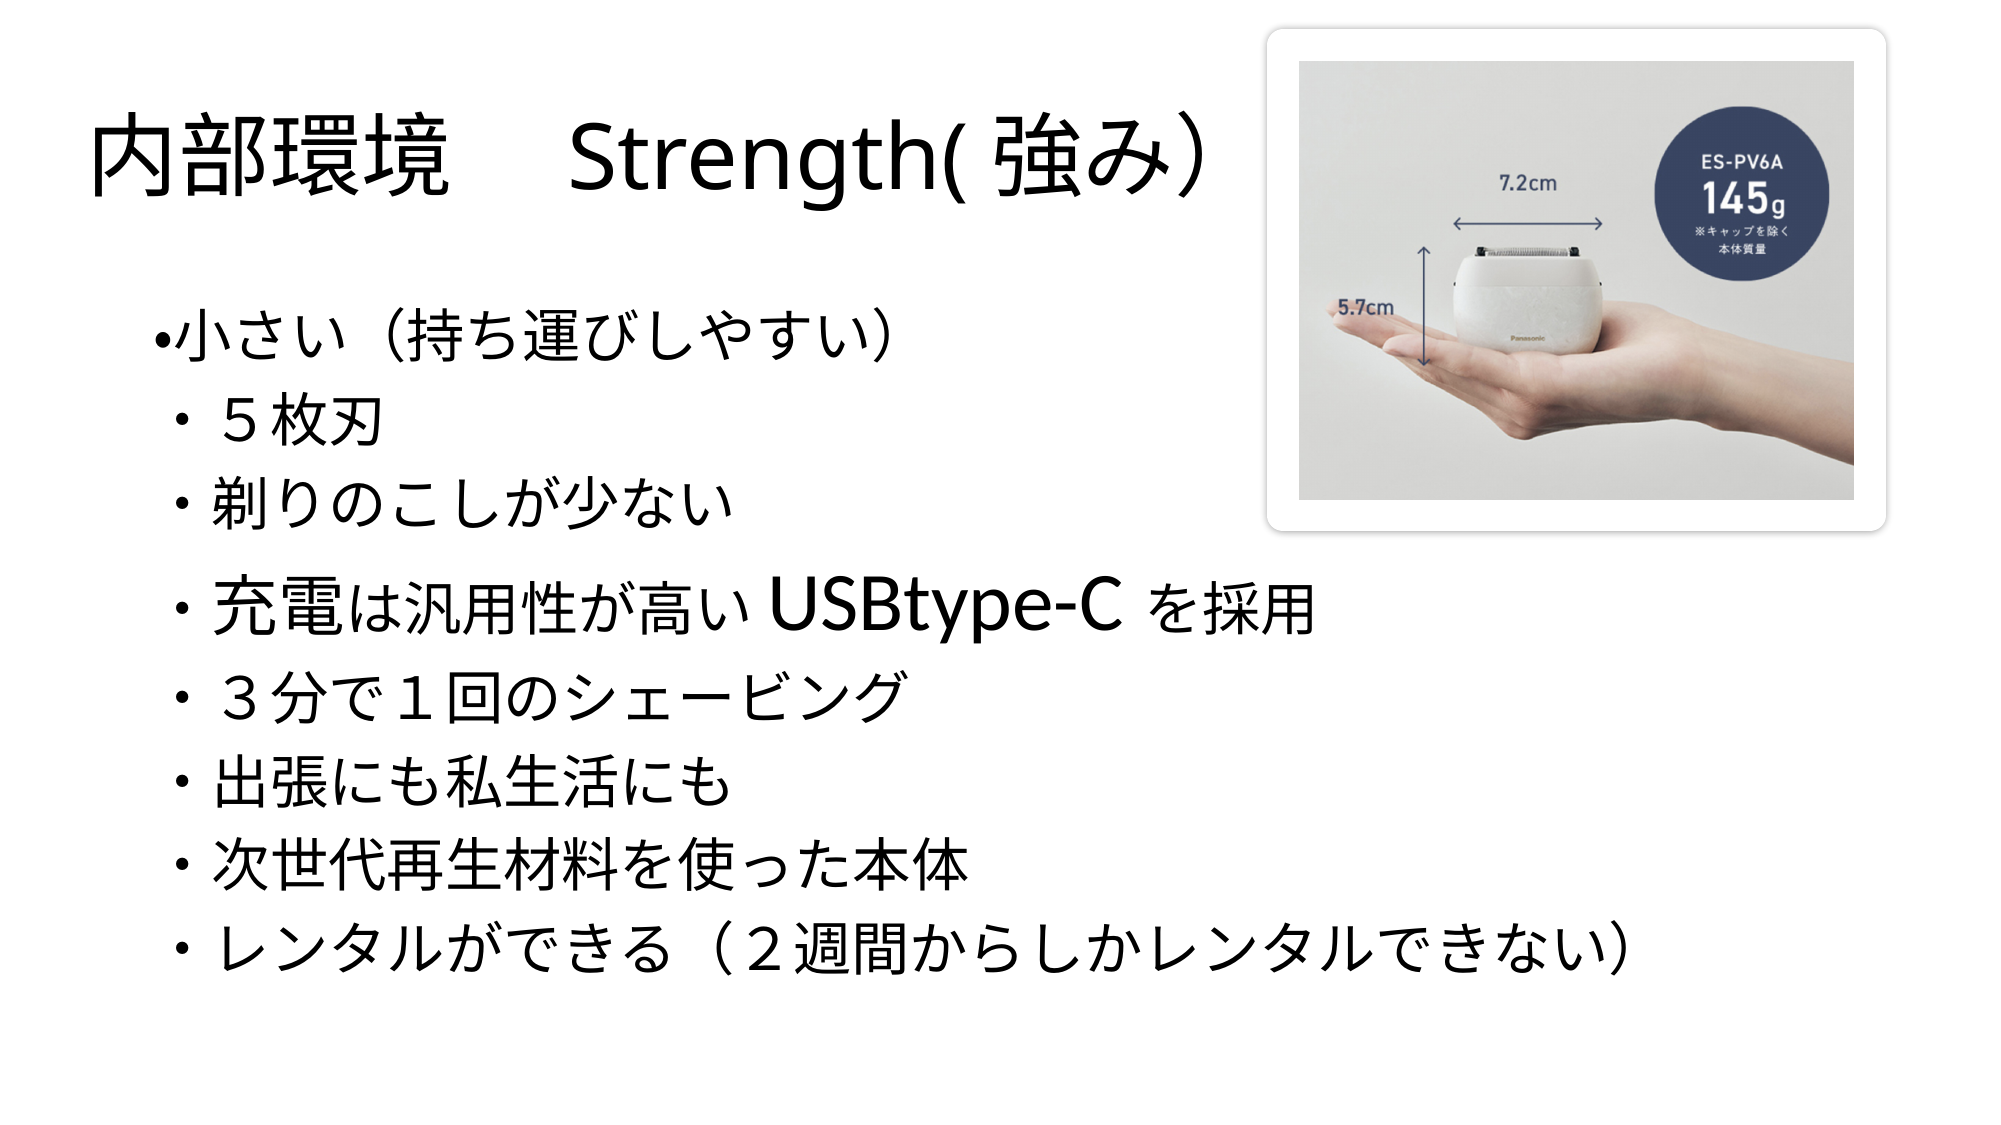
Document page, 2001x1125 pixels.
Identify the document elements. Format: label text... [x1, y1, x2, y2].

list ・小さい（持ち運びしやすい） ・５枚刃 ・剃りのこしが少ない ・充電は汎用性が高いUSBtype-Cを採用 ・３分で１回のシェービング ・出張にも私生活にも ・次世代再生材料を使った本体 ・レンタルができる（２週間からしかレンタルできない） [138, 299, 1864, 1014]
title 内部環境 Strength(強み） [71, 0, 1797, 218]
picture [1298, 60, 1855, 500]
